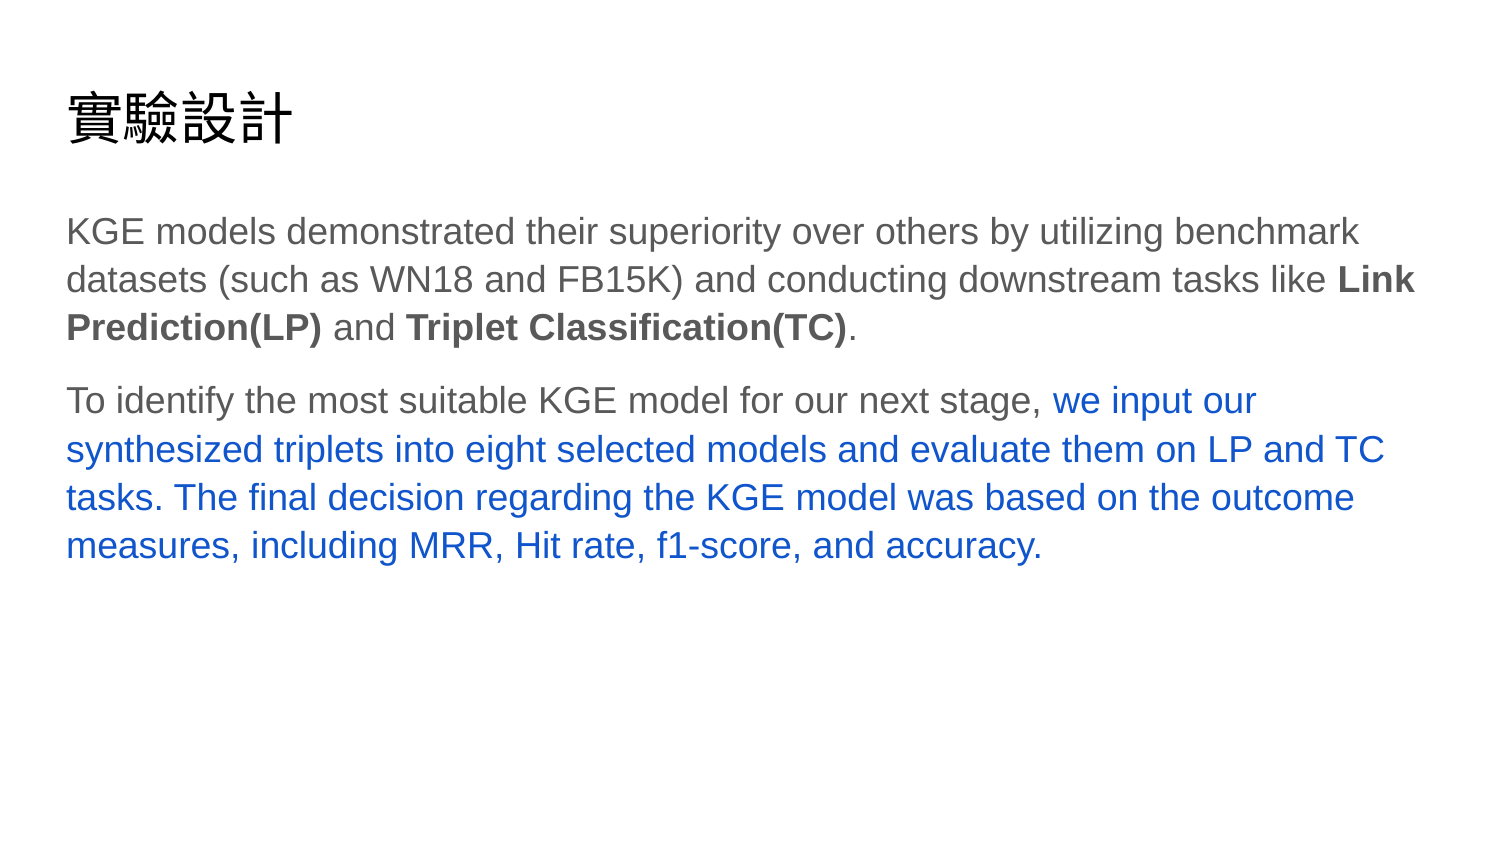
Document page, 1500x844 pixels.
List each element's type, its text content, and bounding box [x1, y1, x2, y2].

list KGE models demonstrated their superiority over others by utilizing benchmark datasets (such as WN18 and FB15K) and conducting downstream tasks like Link Prediction(LP) and Triplet Classification(TC). To identify the most suitable KGE model for our next stage, we input our synthesized triplets into eight selected models and evaluate them on LP and TC tasks. The final decision regarding the KGE model was based on the outcome measures, including MRR, Hit rate, f1-score, and accuracy. [51, 189, 1449, 750]
title 實驗設計 [51, 72, 1449, 167]
